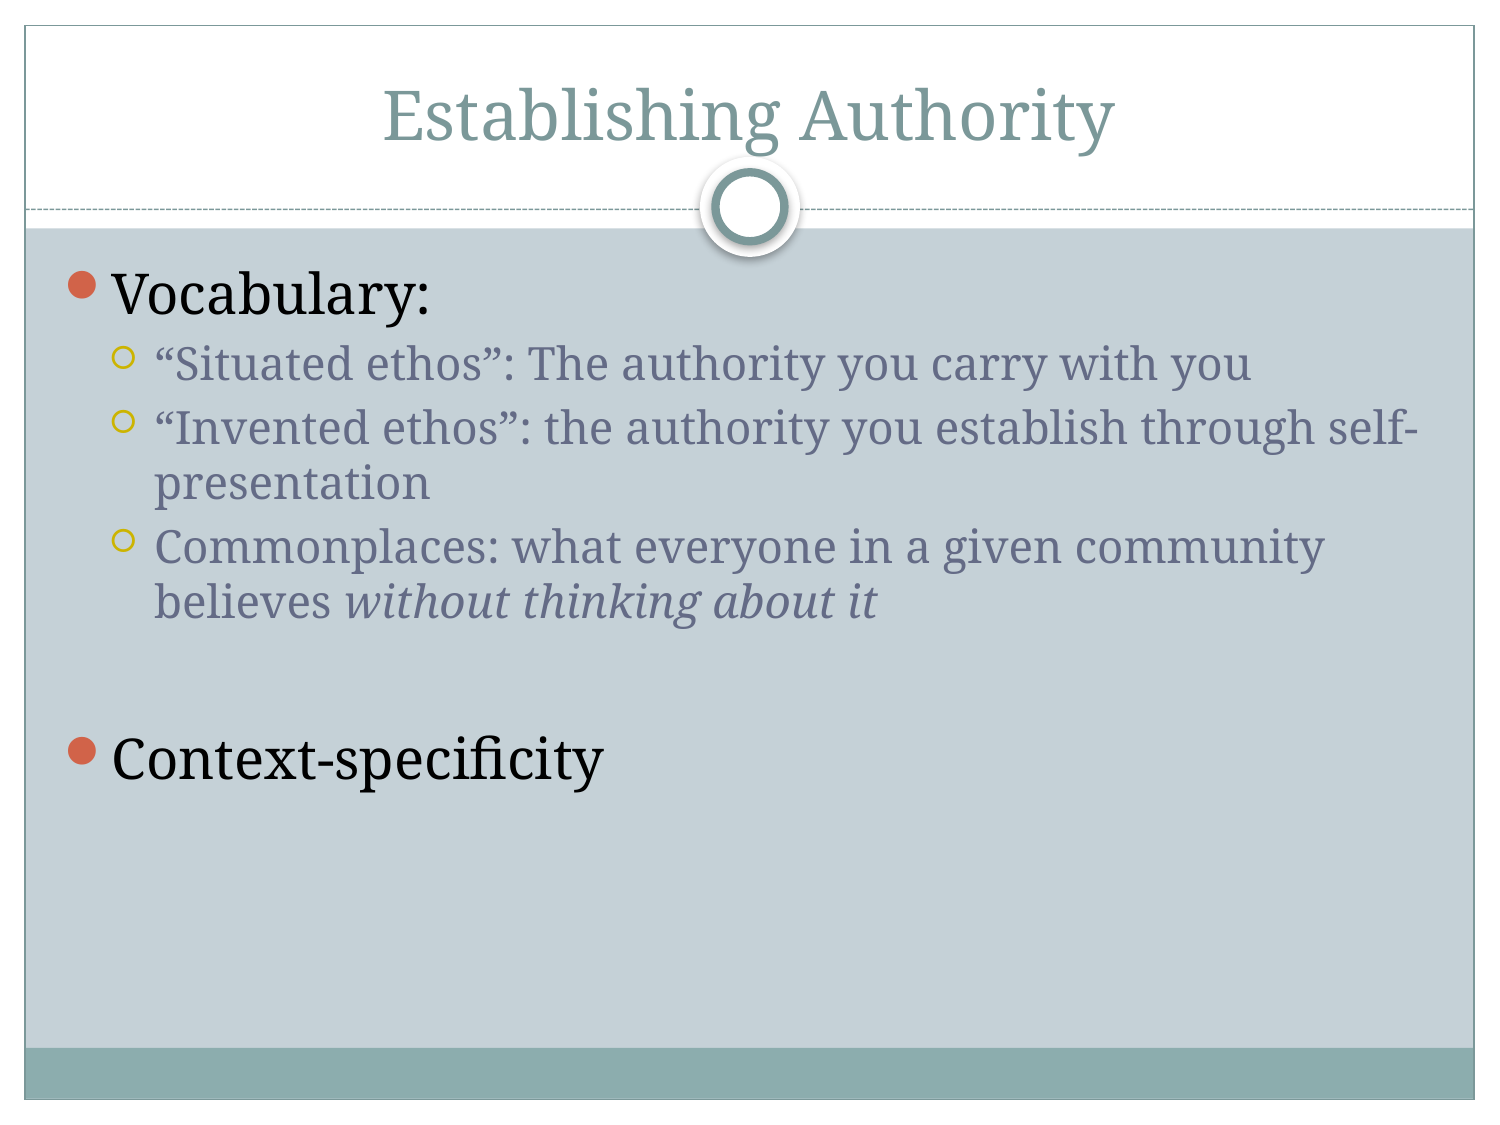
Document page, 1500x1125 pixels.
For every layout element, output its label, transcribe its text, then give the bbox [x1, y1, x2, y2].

list Vocabulary: “Situated ethos”: The authority you carry with you “Invented ethos”: the authority you establish through self-presentation Commonplaces: what everyone in a given community believes without thinking about it Context-specificity [49, 250, 1445, 1001]
title Establishing Authority [49, 37, 1450, 162]
